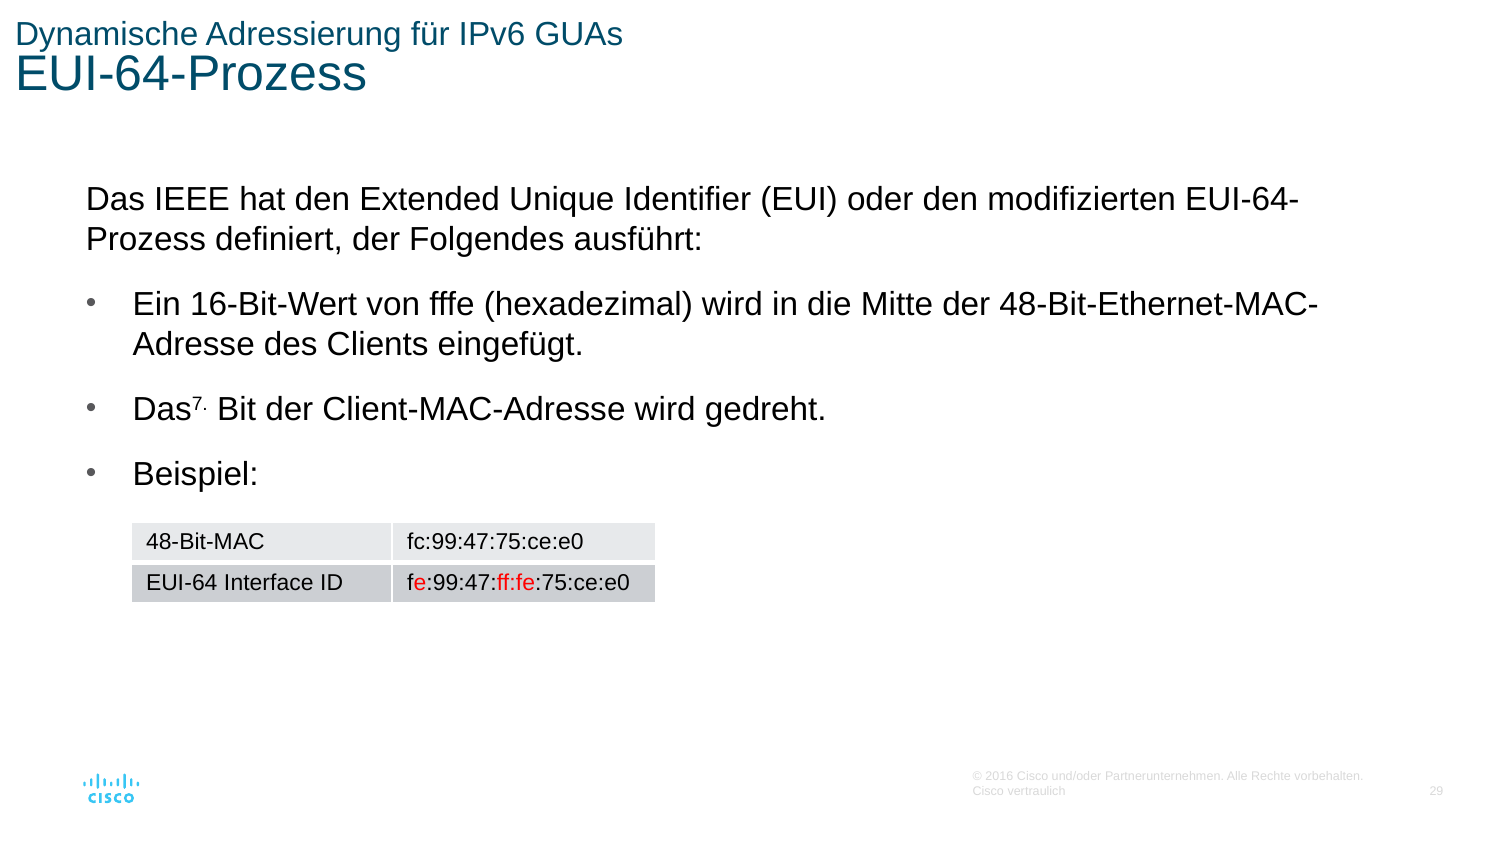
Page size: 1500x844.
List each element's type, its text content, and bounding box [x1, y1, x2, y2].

table_cell EUI-64 Interface ID [132, 565, 391, 602]
title Dynamische Adressierung für IPv6 GUAs EUI-64-Prozess [0, 0, 1369, 121]
table_cell fe:99:47:ff:fe:75:ce:e0 [393, 565, 655, 602]
table_header fc:99:47:75:ce:e0 [393, 523, 655, 560]
table_header 48-Bit-MAC [132, 523, 391, 560]
list Das IEEE hat den Extended Unique Identifier (EUI) oder den modifizierten EUI-64-Prozess definiert, der Folgendes ausführt: Ein 16-Bit-Wert von fffe (hexadezimal) wird in die Mitte der 48-Bit-Ethernet-MAC-Adresse des Clients eingefügt. Das7. Bit der Client-MAC-Adresse wird gedreht. Beispiel: [70, 169, 1369, 500]
